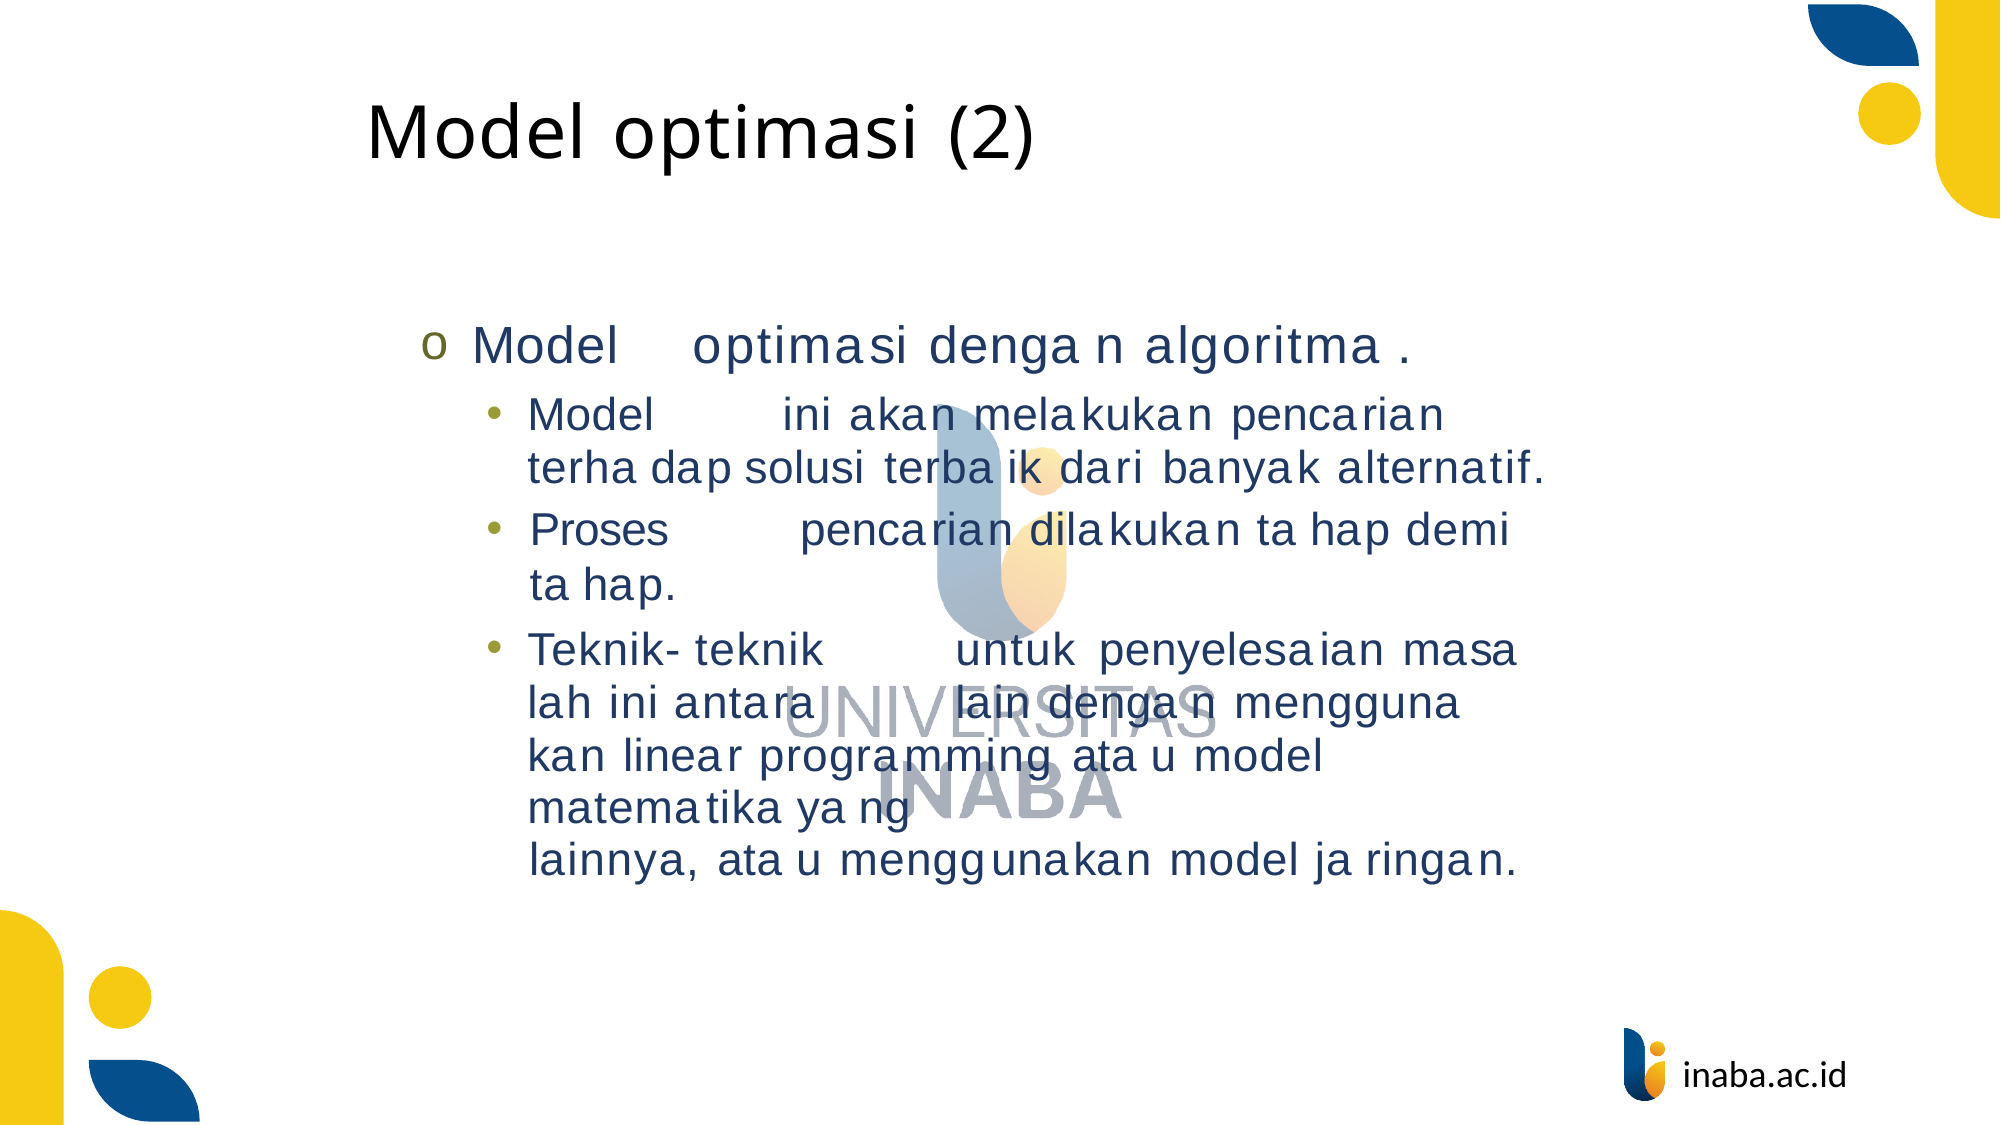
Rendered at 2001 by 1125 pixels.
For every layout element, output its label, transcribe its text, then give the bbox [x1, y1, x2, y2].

title Model optimasi (2) [363, 35, 1505, 223]
picture [1624, 1028, 1665, 1101]
text_box Model optimasi denga n algoritma . Model ini akan melakukan pencarian terha dap solusi terba ik dari banyak alternatif. Proses pencarian dilakukan ta hap demi ta hap. Teknik- teknik untuk penyelesaian masa lah ini antara lain denga n mengguna kan linear programming ata u model matematika ya ng lainnya, ata u menggunakan model ja ringan. [418, 311, 1558, 885]
